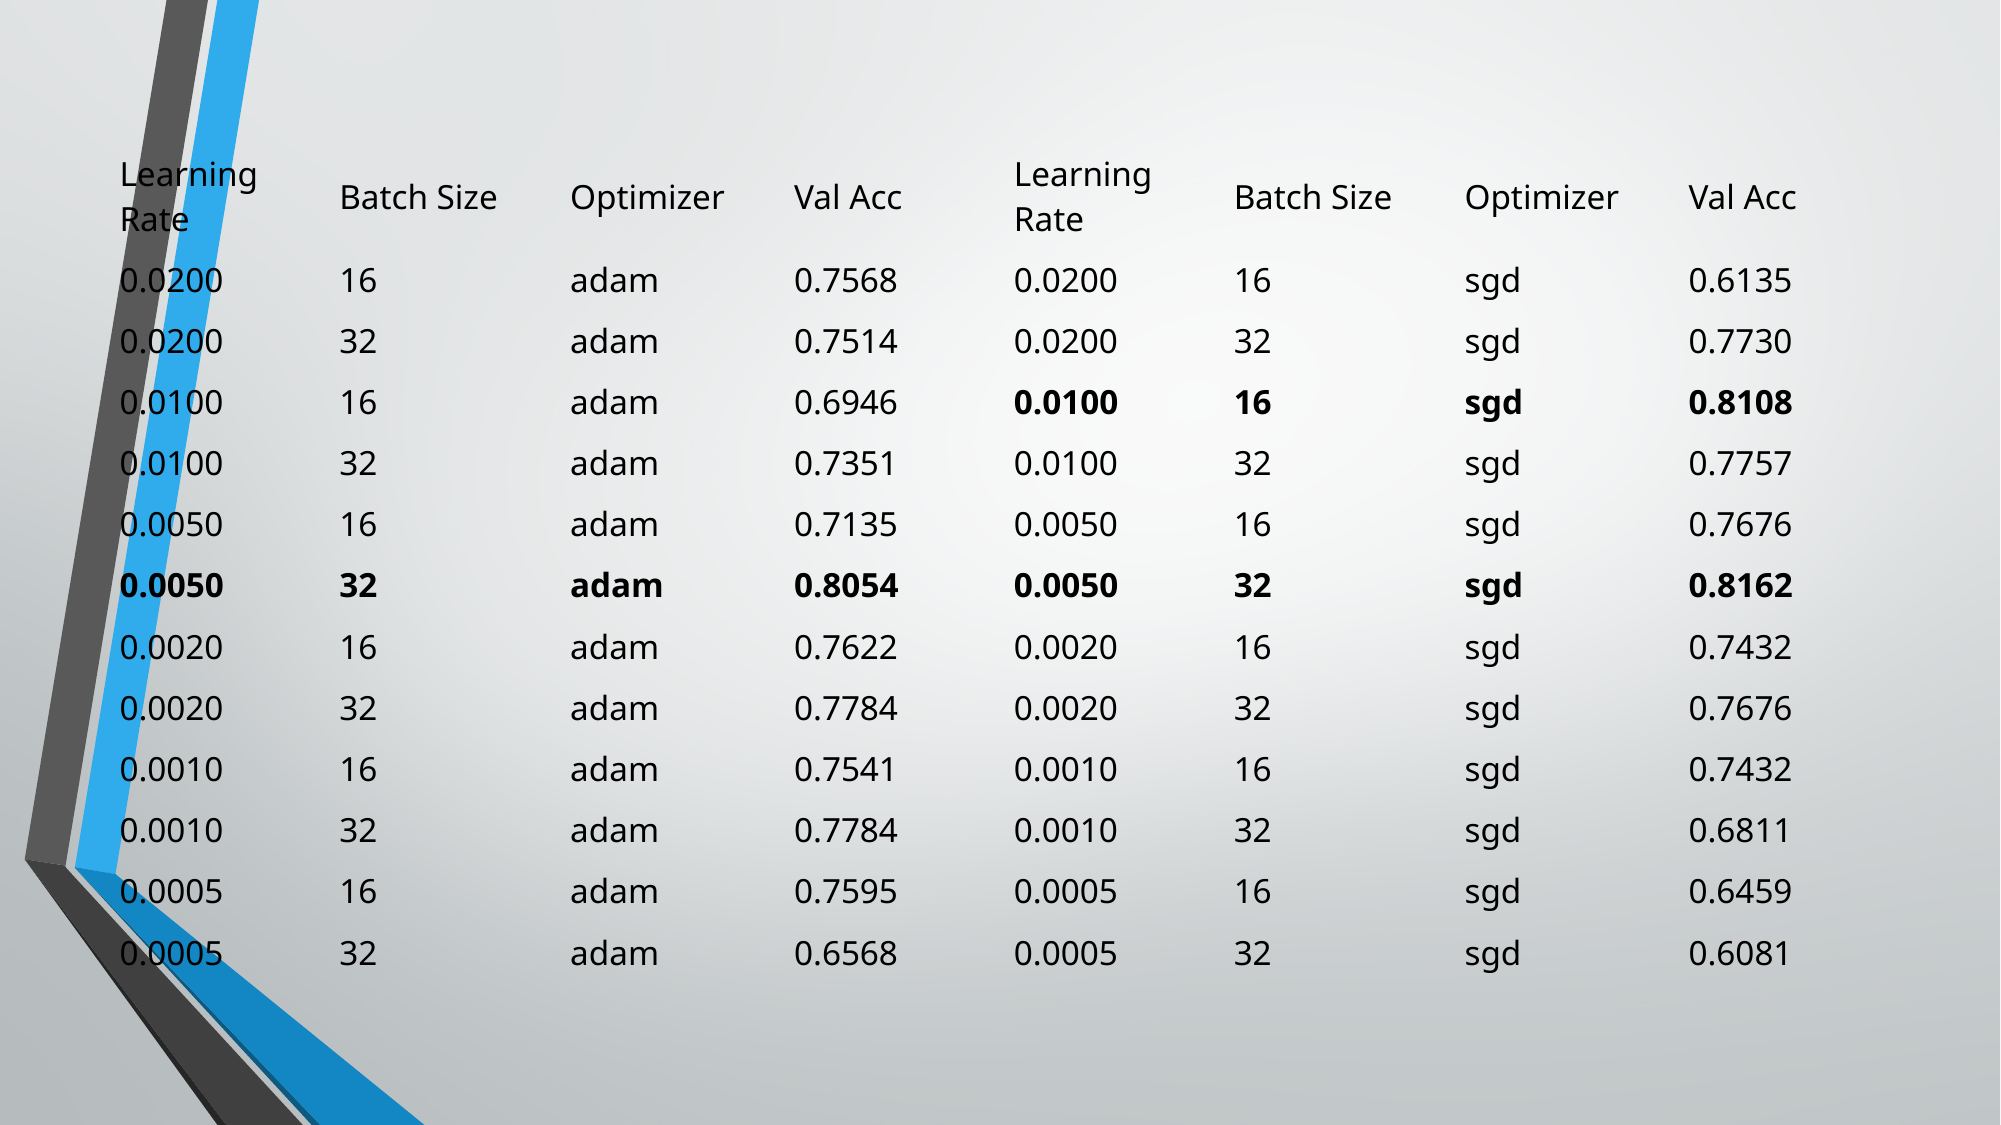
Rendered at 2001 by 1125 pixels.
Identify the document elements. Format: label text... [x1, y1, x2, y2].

table_cell sgd [1450, 860, 1674, 922]
table_cell 32 [1220, 310, 1450, 371]
table_cell 0.0010 [106, 738, 325, 799]
table_cell 0.0200 [106, 310, 325, 371]
table_cell 0.7730 [1674, 310, 1894, 371]
table_cell 32 [1220, 799, 1450, 860]
table_cell 0.0005 [1000, 860, 1220, 922]
table_cell sgd [1450, 432, 1674, 493]
table_cell sgd [1450, 310, 1674, 371]
table_cell 16 [325, 860, 556, 922]
table_cell 16 [1220, 616, 1450, 677]
table_cell 0.0020 [106, 616, 325, 677]
table_cell 0.7568 [780, 249, 1000, 310]
table_cell 0.0020 [1000, 616, 1220, 677]
table_cell 0.7514 [780, 310, 1000, 371]
table_cell sgd [1450, 616, 1674, 677]
table_cell adam [556, 860, 780, 922]
table_cell 32 [1220, 432, 1450, 493]
table_cell sgd [1450, 371, 1674, 432]
table_cell 0.0200 [1000, 249, 1220, 310]
table_cell 0.7541 [780, 738, 1000, 799]
table_cell adam [556, 493, 780, 555]
table_cell 0.8108 [1674, 371, 1894, 432]
table_cell 0.7432 [1674, 738, 1894, 799]
table_cell sgd [1450, 493, 1674, 555]
table_header Learning Rate [106, 144, 325, 249]
table_cell 0.0200 [106, 249, 325, 310]
table_header Optimizer [1450, 144, 1674, 249]
table_cell 16 [325, 249, 556, 310]
table_cell 0.6946 [780, 371, 1000, 432]
table_cell 0.0100 [1000, 432, 1220, 493]
table_cell 16 [1220, 371, 1450, 432]
table_cell 16 [325, 493, 556, 555]
table_cell 0.7135 [780, 493, 1000, 555]
table_cell 0.8054 [780, 555, 1000, 616]
table_cell 0.6135 [1674, 249, 1894, 310]
table_cell 16 [325, 616, 556, 677]
table_cell 0.0100 [106, 432, 325, 493]
table_cell 16 [325, 371, 556, 432]
table_cell 0.7351 [780, 432, 1000, 493]
table_cell sgd [1450, 249, 1674, 310]
table_cell 0.6081 [1674, 922, 1894, 983]
table_header Val Acc [1674, 144, 1894, 249]
table_cell 16 [325, 738, 556, 799]
table_header Optimizer [556, 144, 780, 249]
table_cell 16 [1220, 738, 1450, 799]
table_cell 0.7432 [1674, 616, 1894, 677]
table_cell adam [556, 432, 780, 493]
table_cell 0.7784 [780, 677, 1000, 738]
table_cell 16 [1220, 249, 1450, 310]
table_cell 16 [1220, 493, 1450, 555]
table_cell 32 [1220, 677, 1450, 738]
table_cell 0.0005 [106, 922, 325, 983]
table_cell 0.0010 [1000, 738, 1220, 799]
table_cell sgd [1450, 799, 1674, 860]
table_cell 0.7622 [780, 616, 1000, 677]
table_cell 0.6459 [1674, 860, 1894, 922]
table_cell adam [556, 738, 780, 799]
table_cell 0.7784 [780, 799, 1000, 860]
table_cell 0.0050 [106, 493, 325, 555]
table_cell 0.0005 [106, 860, 325, 922]
table_cell 0.7757 [1674, 432, 1894, 493]
table_header Learning Rate [1000, 144, 1220, 249]
table_cell 0.0010 [1000, 799, 1220, 860]
table_cell 0.6568 [780, 922, 1000, 983]
table_header Batch Size [325, 144, 556, 249]
table_cell 32 [1220, 555, 1450, 616]
table_cell 0.6811 [1674, 799, 1894, 860]
table_cell 0.0050 [106, 555, 325, 616]
table_cell 32 [1220, 922, 1450, 983]
table_header Batch Size [1220, 144, 1450, 249]
table_cell 32 [325, 677, 556, 738]
table_cell 32 [325, 799, 556, 860]
table_cell 0.0200 [1000, 310, 1220, 371]
table_cell 16 [1220, 860, 1450, 922]
table_header Val Acc [780, 144, 1000, 249]
table_cell 0.0010 [106, 799, 325, 860]
table_cell 32 [325, 922, 556, 983]
table_cell sgd [1450, 738, 1674, 799]
table_cell 0.0100 [1000, 371, 1220, 432]
table_cell 32 [325, 432, 556, 493]
table_cell adam [556, 616, 780, 677]
table_cell 0.8162 [1674, 555, 1894, 616]
table_cell sgd [1450, 555, 1674, 616]
table_cell 32 [325, 555, 556, 616]
table_cell 32 [325, 310, 556, 371]
table_cell sgd [1450, 677, 1674, 738]
table_cell 0.0050 [1000, 493, 1220, 555]
table_cell adam [556, 799, 780, 860]
table_cell 0.0005 [1000, 922, 1220, 983]
table_cell adam [556, 555, 780, 616]
table_cell 0.7595 [780, 860, 1000, 922]
table_cell 0.7676 [1674, 677, 1894, 738]
table_cell 0.0050 [1000, 555, 1220, 616]
table_cell 0.0020 [1000, 677, 1220, 738]
table_cell 0.0020 [106, 677, 325, 738]
table_cell sgd [1450, 922, 1674, 983]
table_cell adam [556, 922, 780, 983]
table_cell 0.0100 [106, 371, 325, 432]
table_cell adam [556, 310, 780, 371]
table_cell adam [556, 371, 780, 432]
table_cell adam [556, 249, 780, 310]
table_cell 0.7676 [1674, 493, 1894, 555]
table_cell adam [556, 677, 780, 738]
